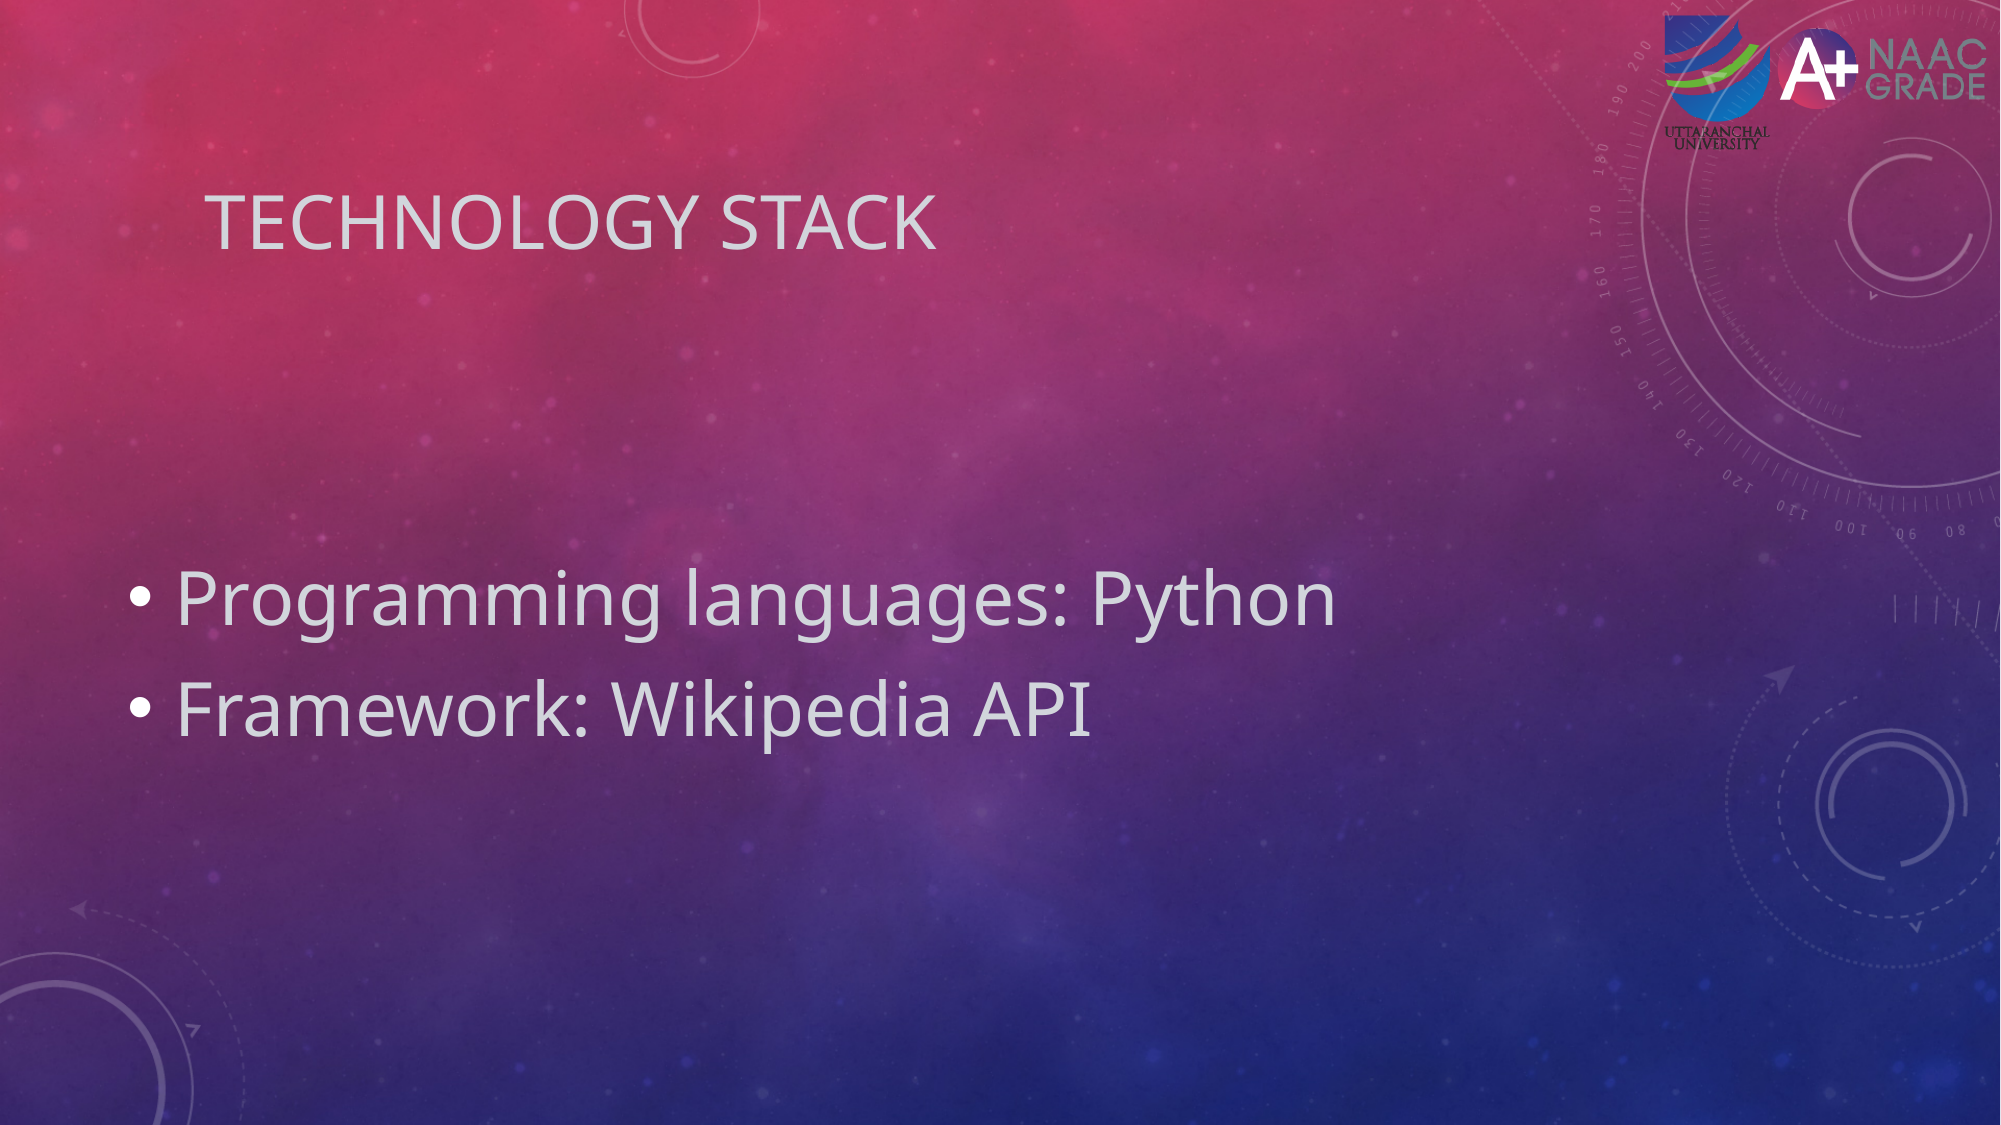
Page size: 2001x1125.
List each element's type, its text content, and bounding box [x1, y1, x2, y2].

title Technology Stack [189, 99, 1593, 339]
picture [0, 0, 2001, 1125]
list Programming languages: Python Framework: Wikipedia API [112, 351, 1918, 950]
